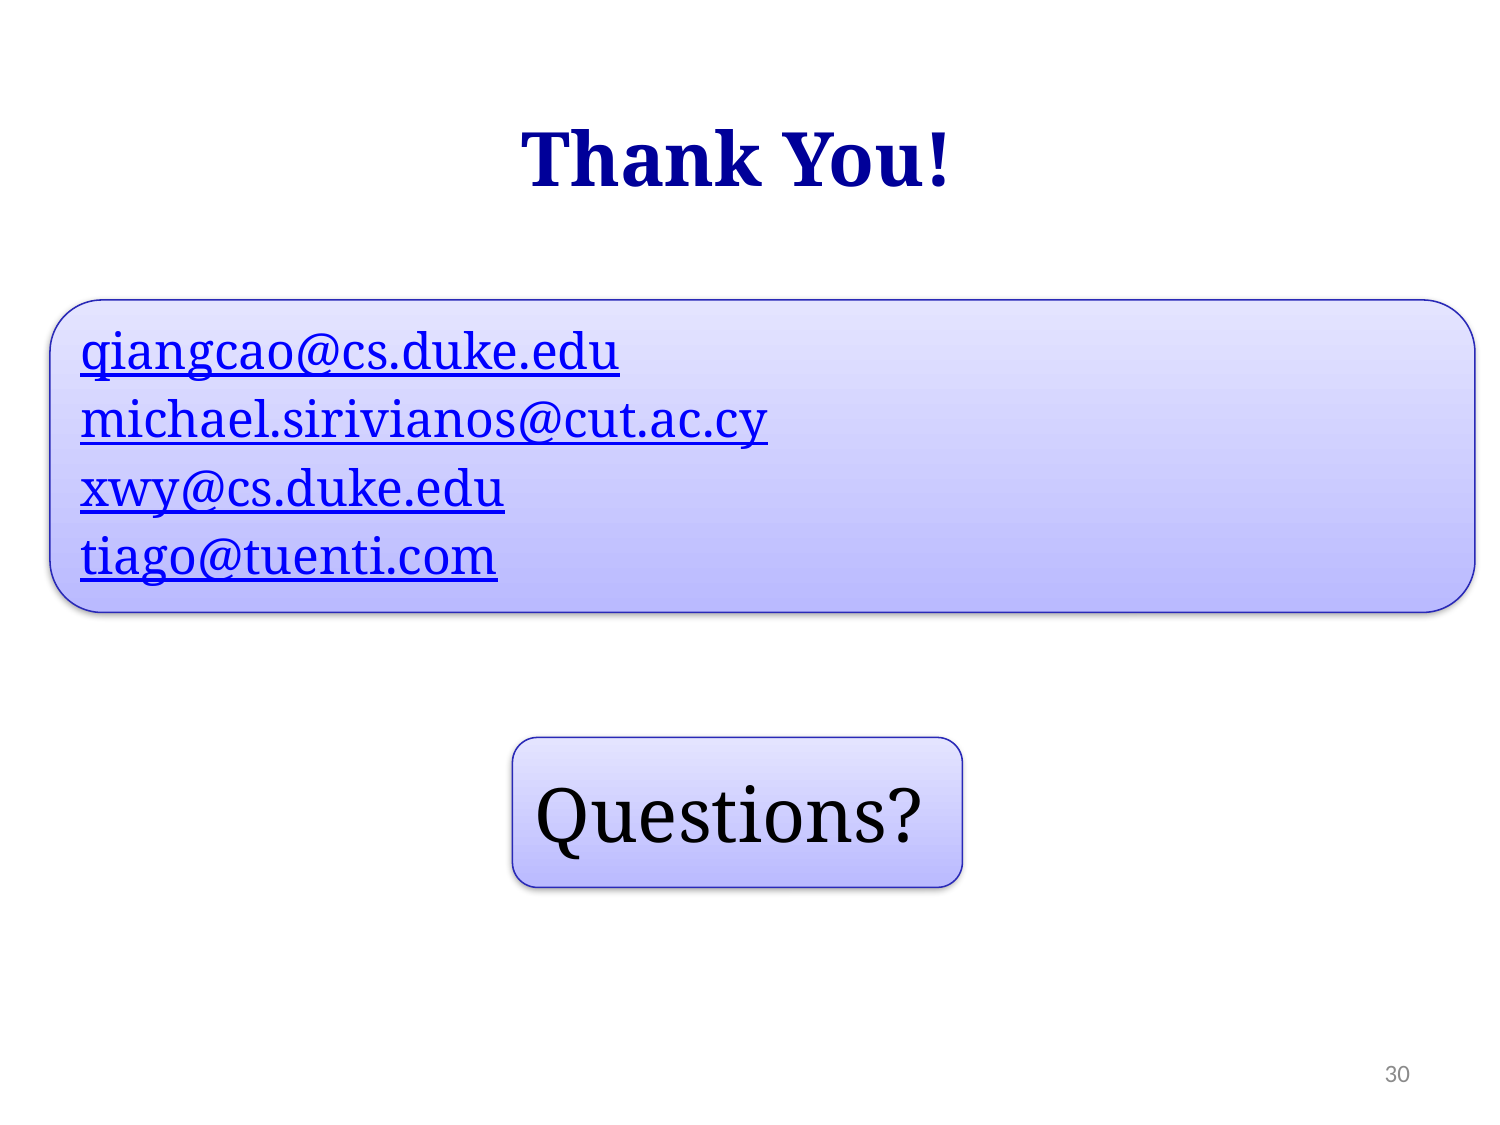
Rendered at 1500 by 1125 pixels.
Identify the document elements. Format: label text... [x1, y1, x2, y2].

text_box Questions? [512, 737, 963, 888]
text_box Thank You! [62, 104, 1413, 210]
slide_number 30 [1074, 1042, 1425, 1103]
text_box qiangcao@cs.duke.edu michael.sirivianos@cut.ac.cy xwy@cs.duke.edu tiago@tuenti.com [49, 299, 1475, 613]
